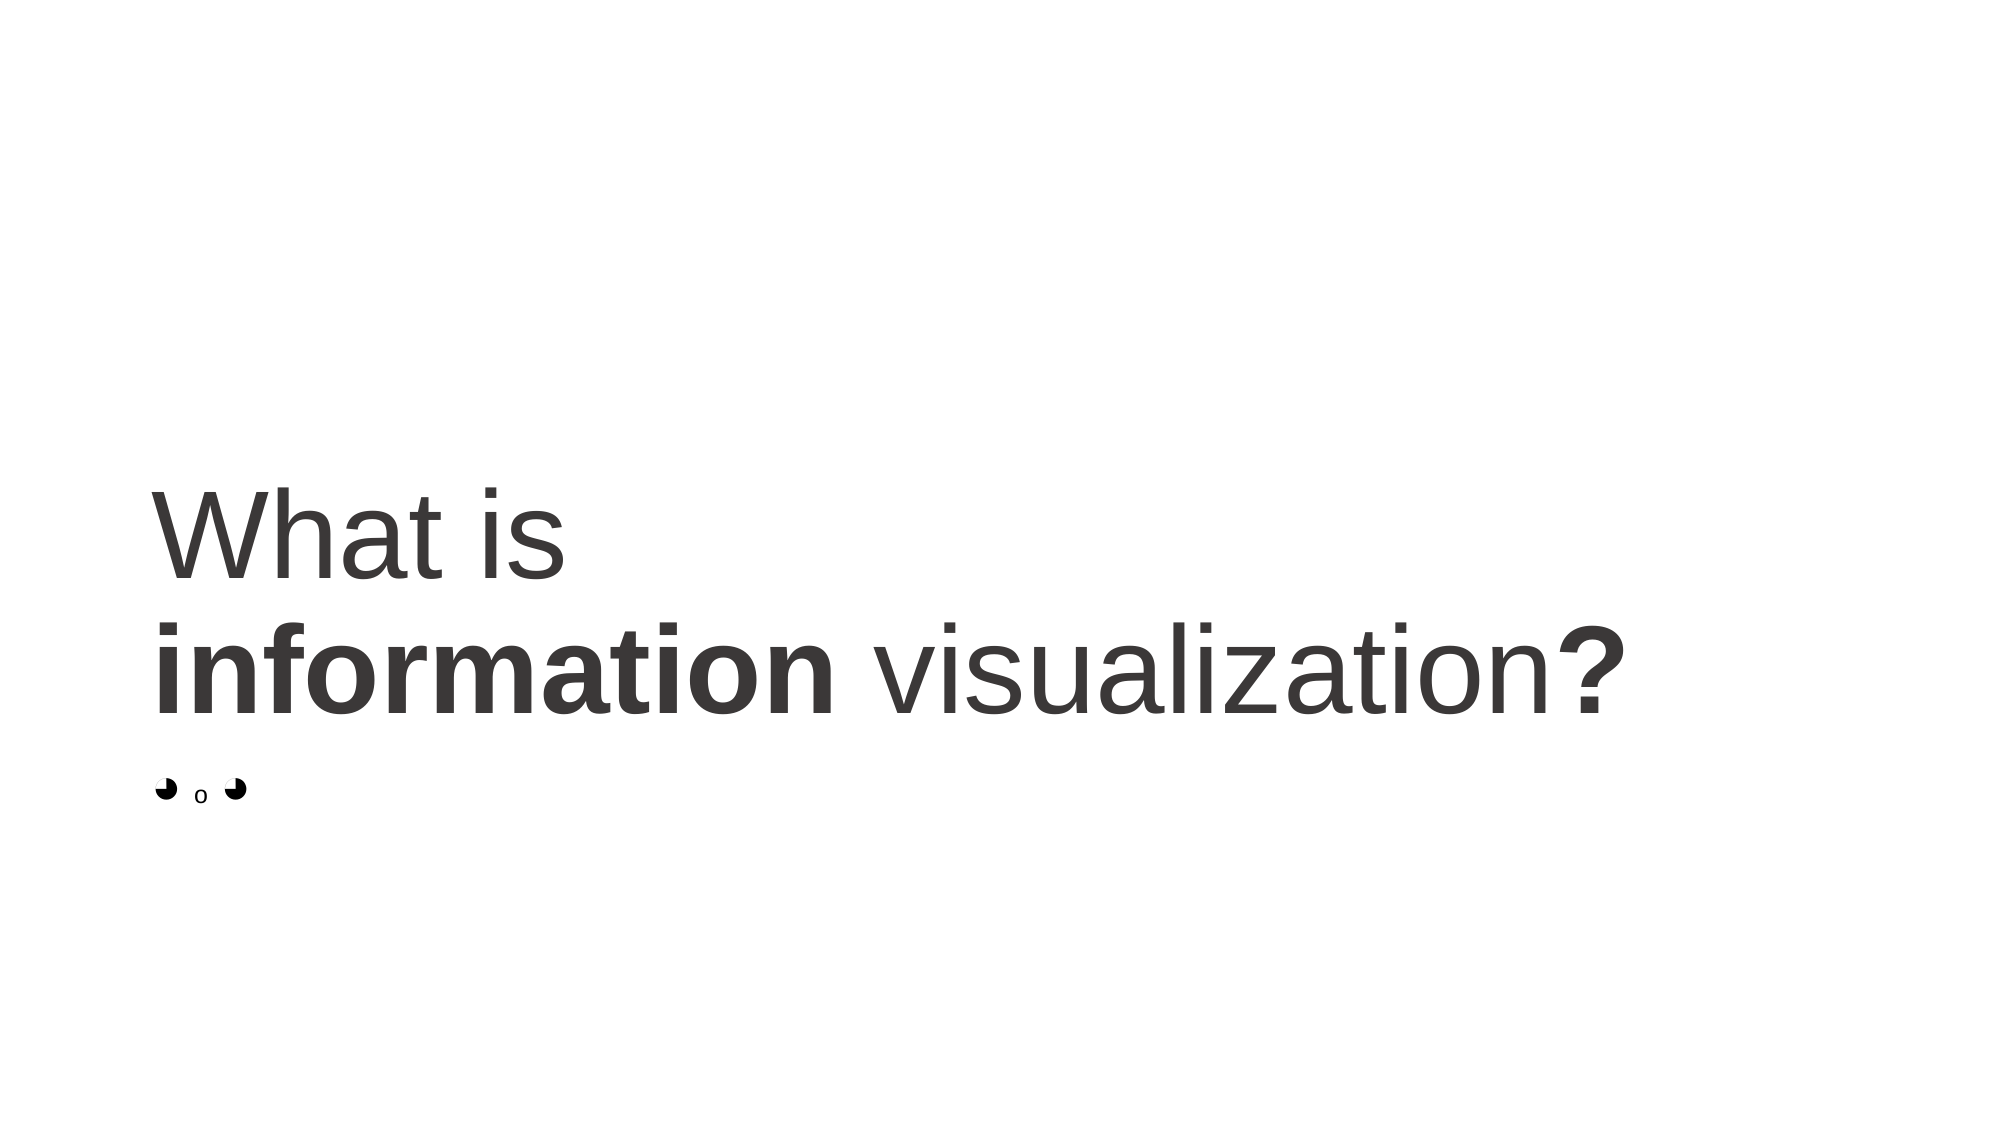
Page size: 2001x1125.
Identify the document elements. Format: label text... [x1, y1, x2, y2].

title What is information visualization? [136, 280, 1862, 749]
list ◕ o ◕ [136, 752, 1862, 999]
